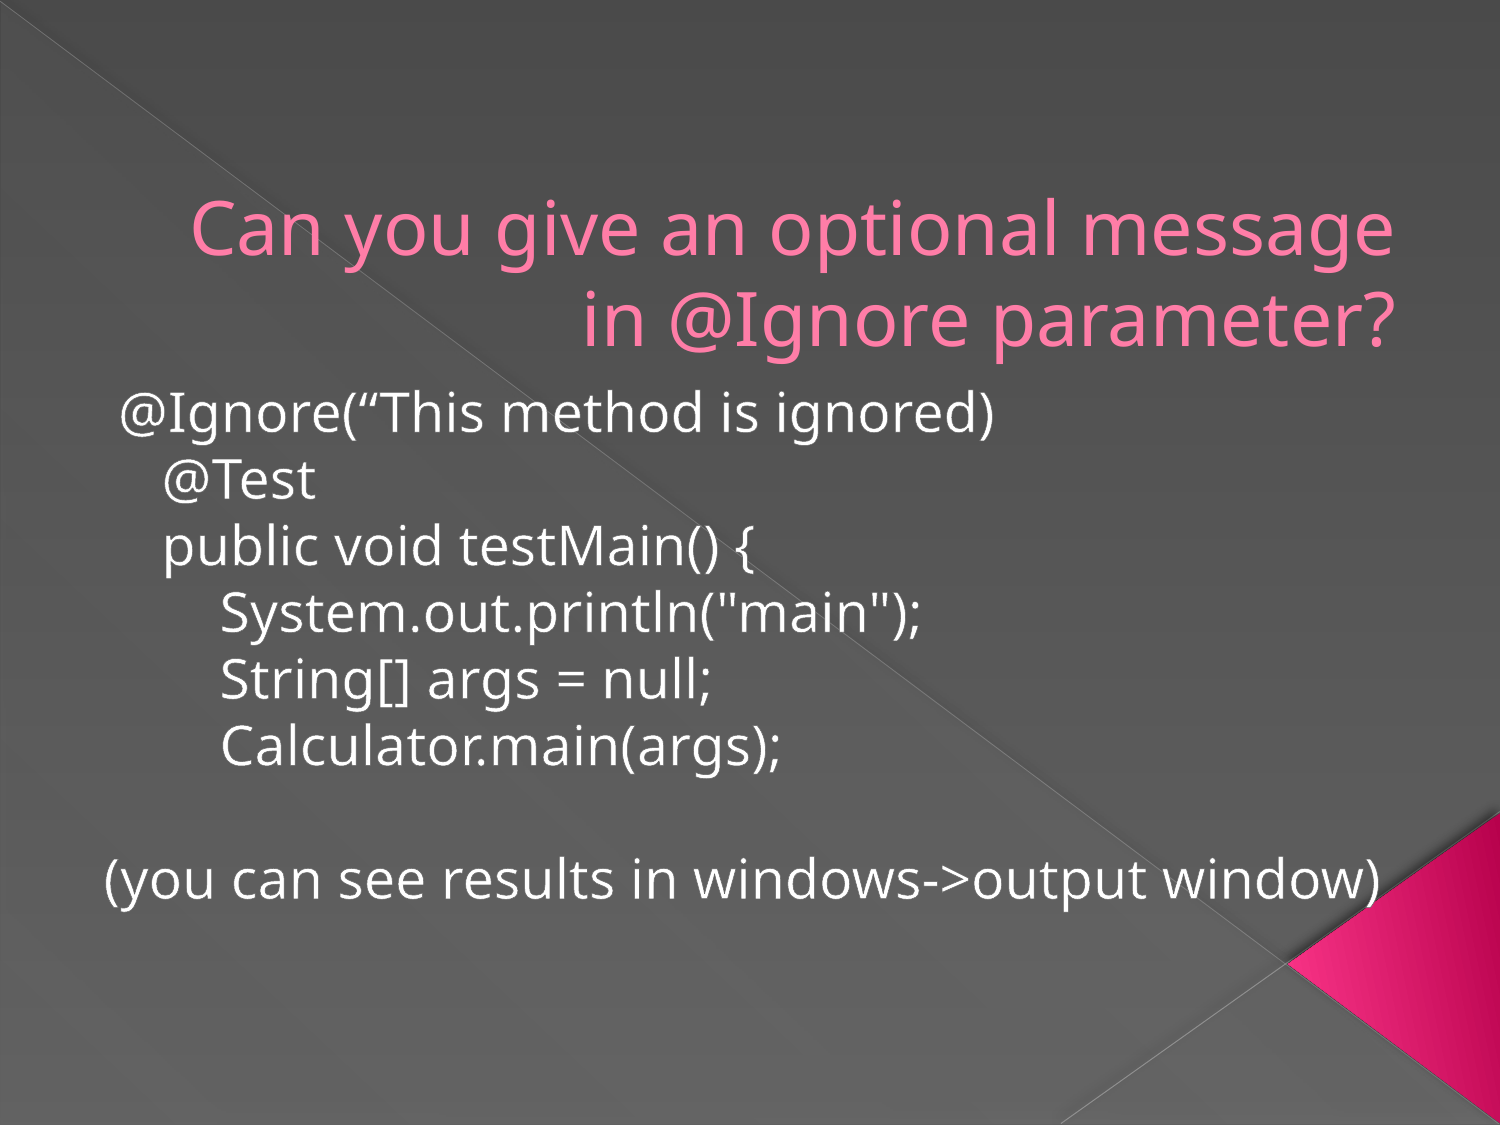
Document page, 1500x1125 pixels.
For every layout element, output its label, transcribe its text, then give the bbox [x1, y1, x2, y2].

subtitle @Ignore(“This method is ignored) @Test public void testMain() { System.out.println("main"); String[] args = null; Calculator.main(args); (you can see results in windows->output window) [88, 369, 1412, 929]
title Can you give an optional message in @Ignore parameter? [88, 127, 1412, 369]
